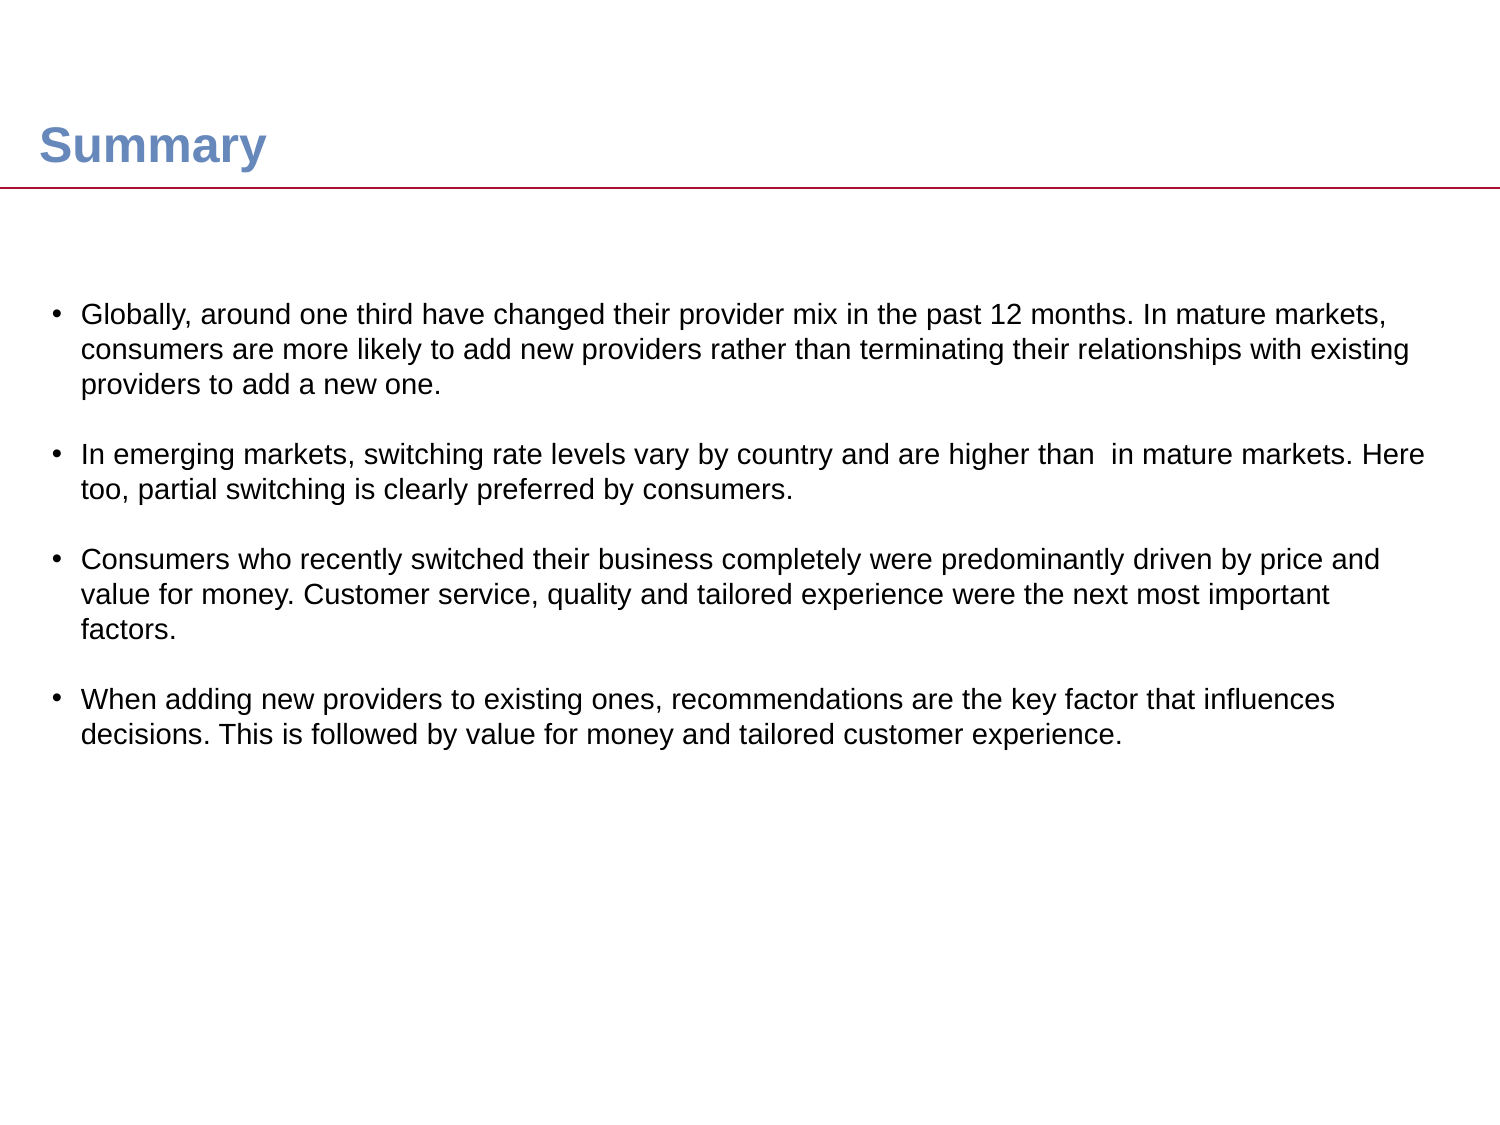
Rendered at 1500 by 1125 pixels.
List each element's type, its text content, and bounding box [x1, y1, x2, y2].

text_box [27, 310, 1422, 986]
text_box Globally, around one third have changed their provider mix in the past 12 months. In mature markets, consumers are more likely to add new providers rather than terminating their relationships with existing providers to add a new one. In emerging markets, switching rate levels vary by country and are higher than in mature markets. Here too, partial switching is clearly preferred by consumers. Consumers who recently switched their business completely were predominantly driven by price and value for money. Customer service, quality and tailored experience were the next most important factors. When adding new providers to existing ones, recommendations are the key factor that influences decisions. This is followed by value for money and tailored customer experience. [36, 288, 1449, 758]
title Summary [23, 0, 1118, 181]
